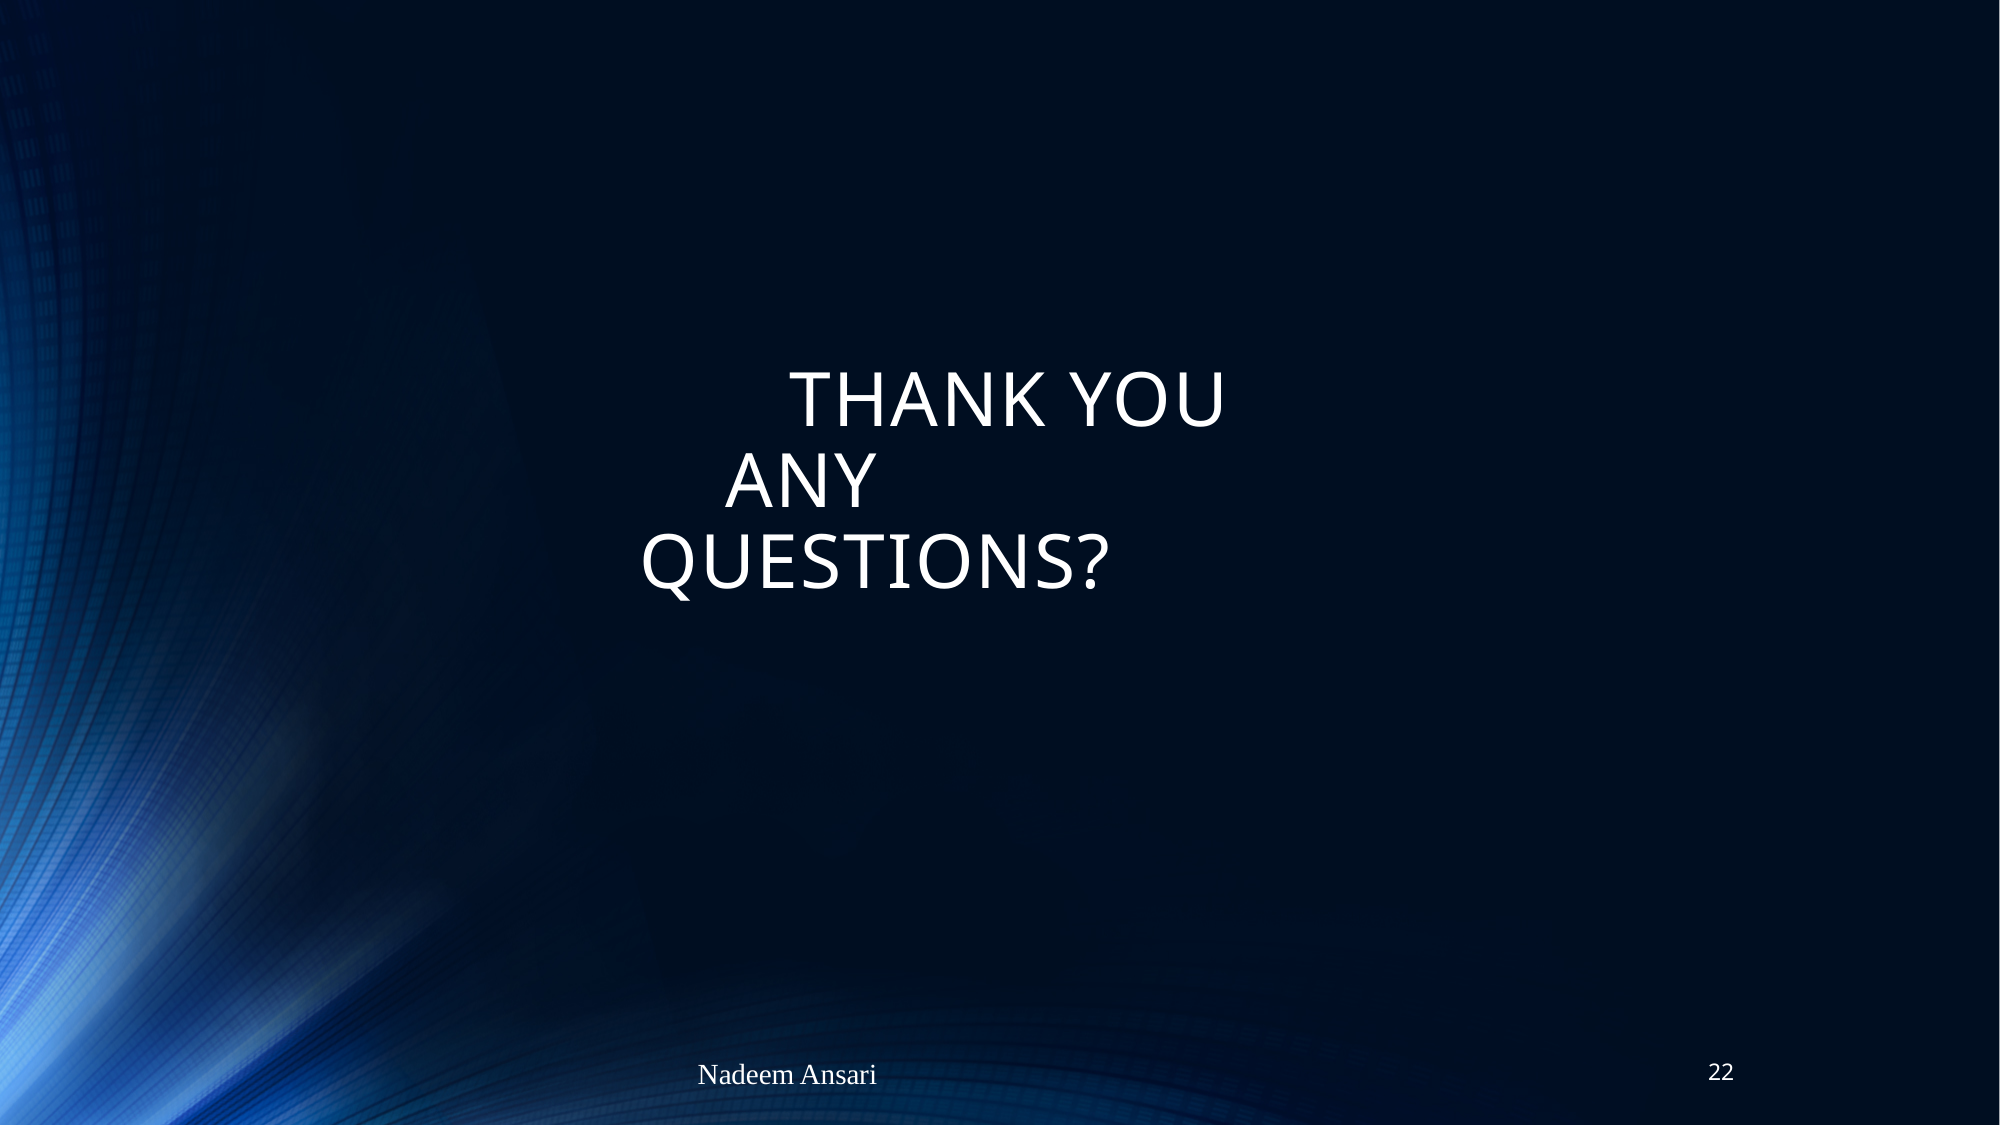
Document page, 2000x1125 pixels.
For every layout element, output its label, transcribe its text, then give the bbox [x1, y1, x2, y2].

picture [0, 0, 2000, 1125]
slide_number 22 [1612, 1050, 1750, 1096]
title THANK YOU ANY QUESTIONS? [624, 387, 1338, 613]
footer Nadeem Ansari [249, 1050, 1325, 1096]
